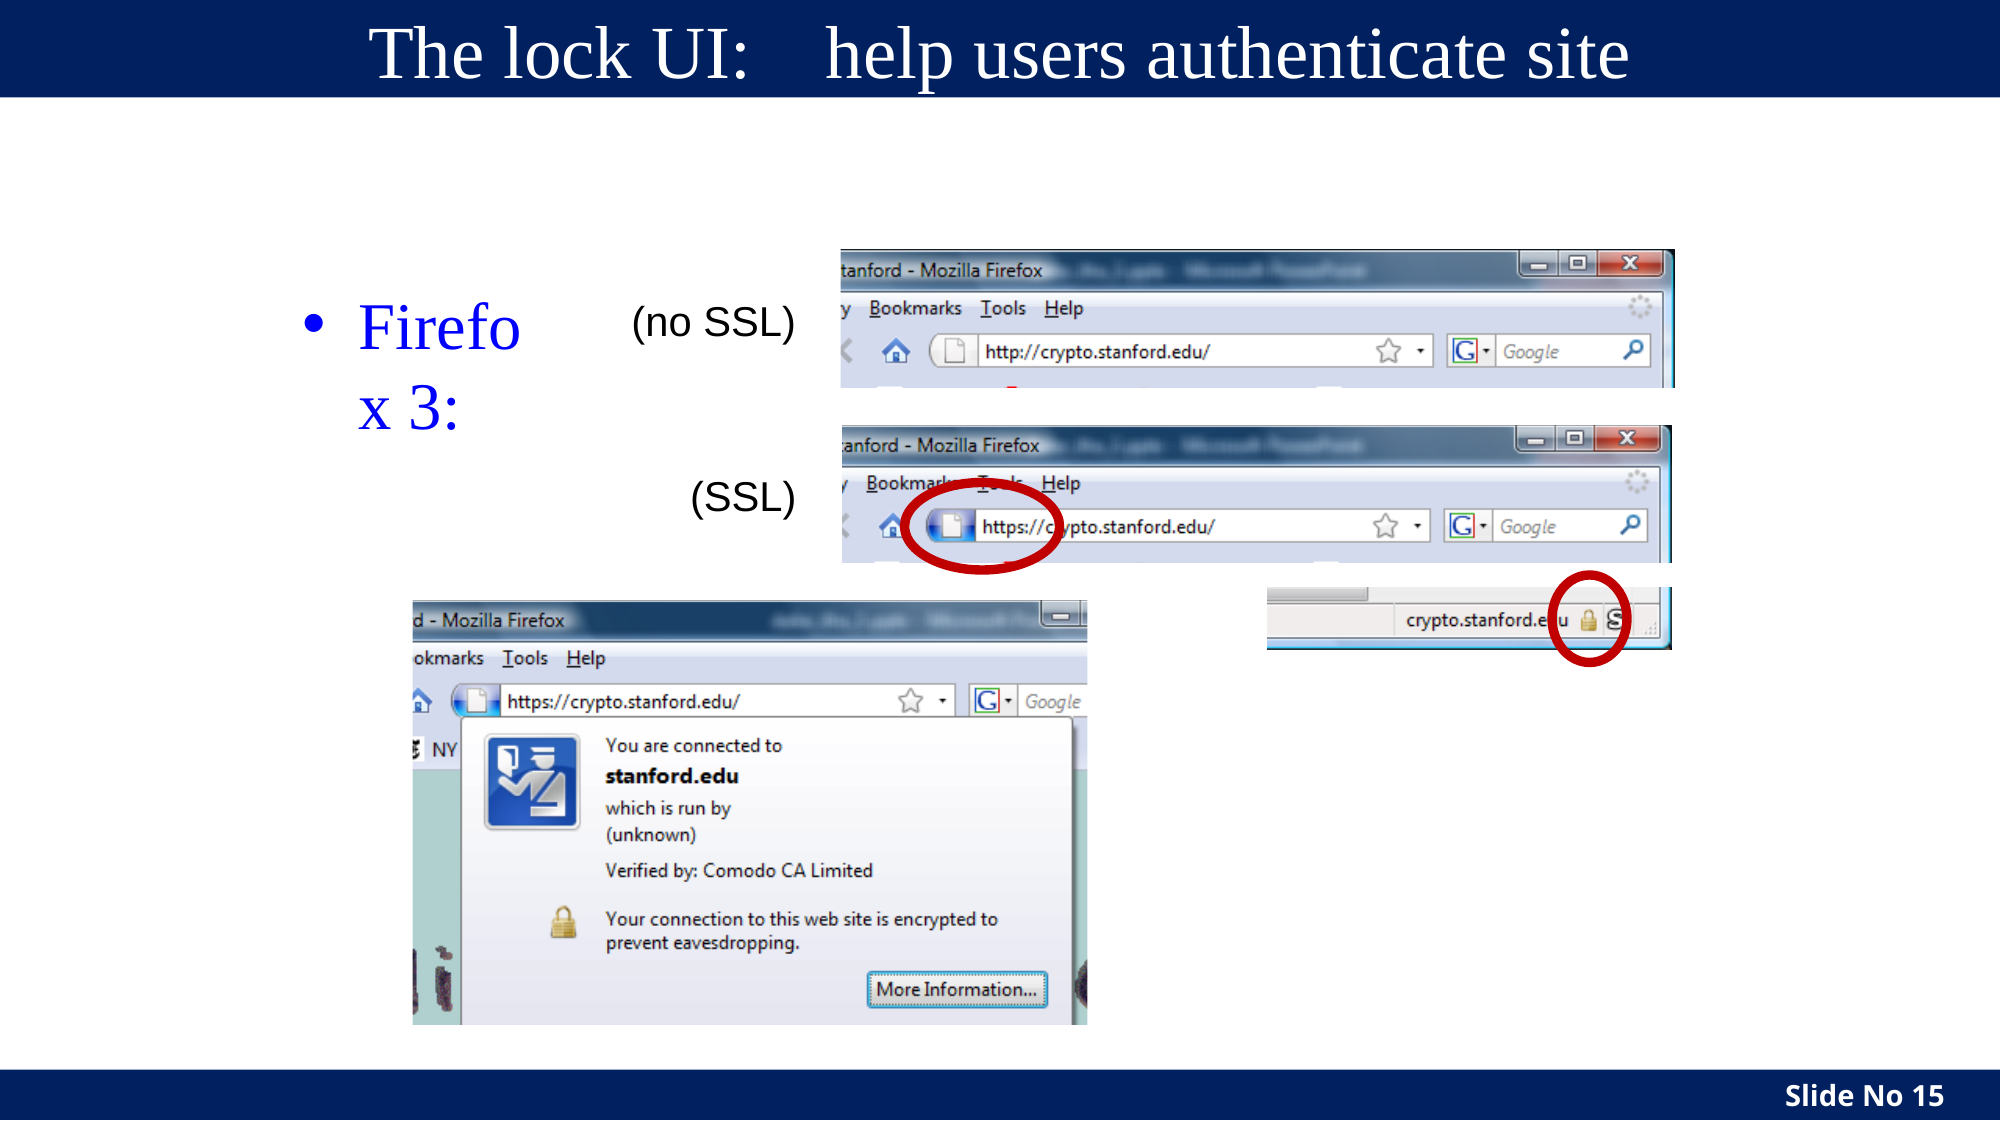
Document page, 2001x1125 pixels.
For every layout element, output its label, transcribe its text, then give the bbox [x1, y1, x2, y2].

picture [412, 599, 1088, 1026]
text_box [1565, 574, 1614, 585]
list Firefox 3: [287, 275, 563, 388]
picture [840, 249, 1676, 388]
text_box [1573, 658, 1606, 663]
text_box (no SSL) [616, 287, 813, 353]
picture [1266, 587, 1673, 651]
text_box (SSL) [675, 462, 813, 528]
picture [841, 424, 1673, 563]
title The lock UI: help users authenticate site [0, 0, 2000, 98]
